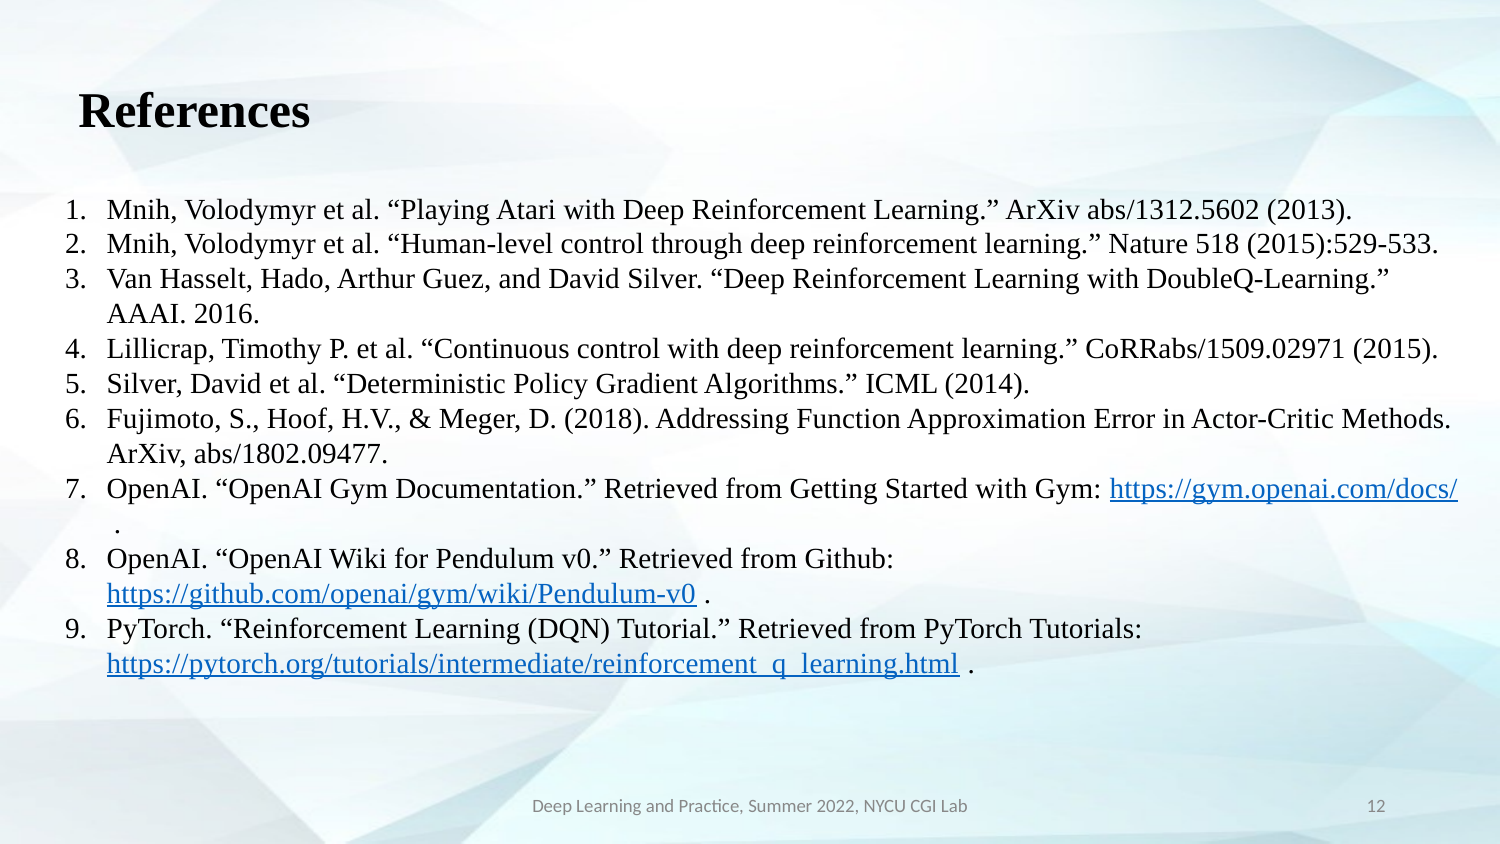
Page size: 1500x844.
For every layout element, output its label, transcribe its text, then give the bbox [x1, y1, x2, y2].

picture [0, 0, 1500, 844]
footer Deep Learning and Practice, Summer 2022, NYCU CGI Lab [496, 782, 1004, 827]
text_box Mnih, Volodymyr et al. “Playing Atari with Deep Reinforcement Learning.” ArXiv abs/1312.5602 (2013). Mnih, Volodymyr et al. “Human-level control through deep reinforcement learning.” Nature 518 (2015):529-533. Van Hasselt, Hado, Arthur Guez, and David Silver. “Deep Reinforcement Learning with DoubleQ-Learning.” AAAI. 2016. Lillicrap, Timothy P. et al. “Continuous control with deep reinforcement learning.” CoRRabs/1509.02971 (2015). Silver, David et al. “Deterministic Policy Gradient Algorithms.” ICML (2014). Fujimoto, S., Hoof, H.V., & Meger, D. (2018). Addressing Function Approximation Error in Actor-Critic Methods. ArXiv, abs/1802.09477. OpenAI. “OpenAI Gym Documentation.” Retrieved from Getting Started with Gym: https://gym.openai.com/docs/ . OpenAI. “OpenAI Wiki for Pendulum v0.” Retrieved from Github: https://github.com/openai/gym/wiki/Pendulum-v0 . PyTorch. “Reinforcement Learning (DQN) Tutorial.” Retrieved from PyTorch Tutorials: https://pytorch.org/tutorials/intermediate/reinforcement_q_learning.html . [53, 184, 1479, 685]
slide_number ‹#› [1059, 782, 1397, 827]
title References [67, 56, 1361, 167]
